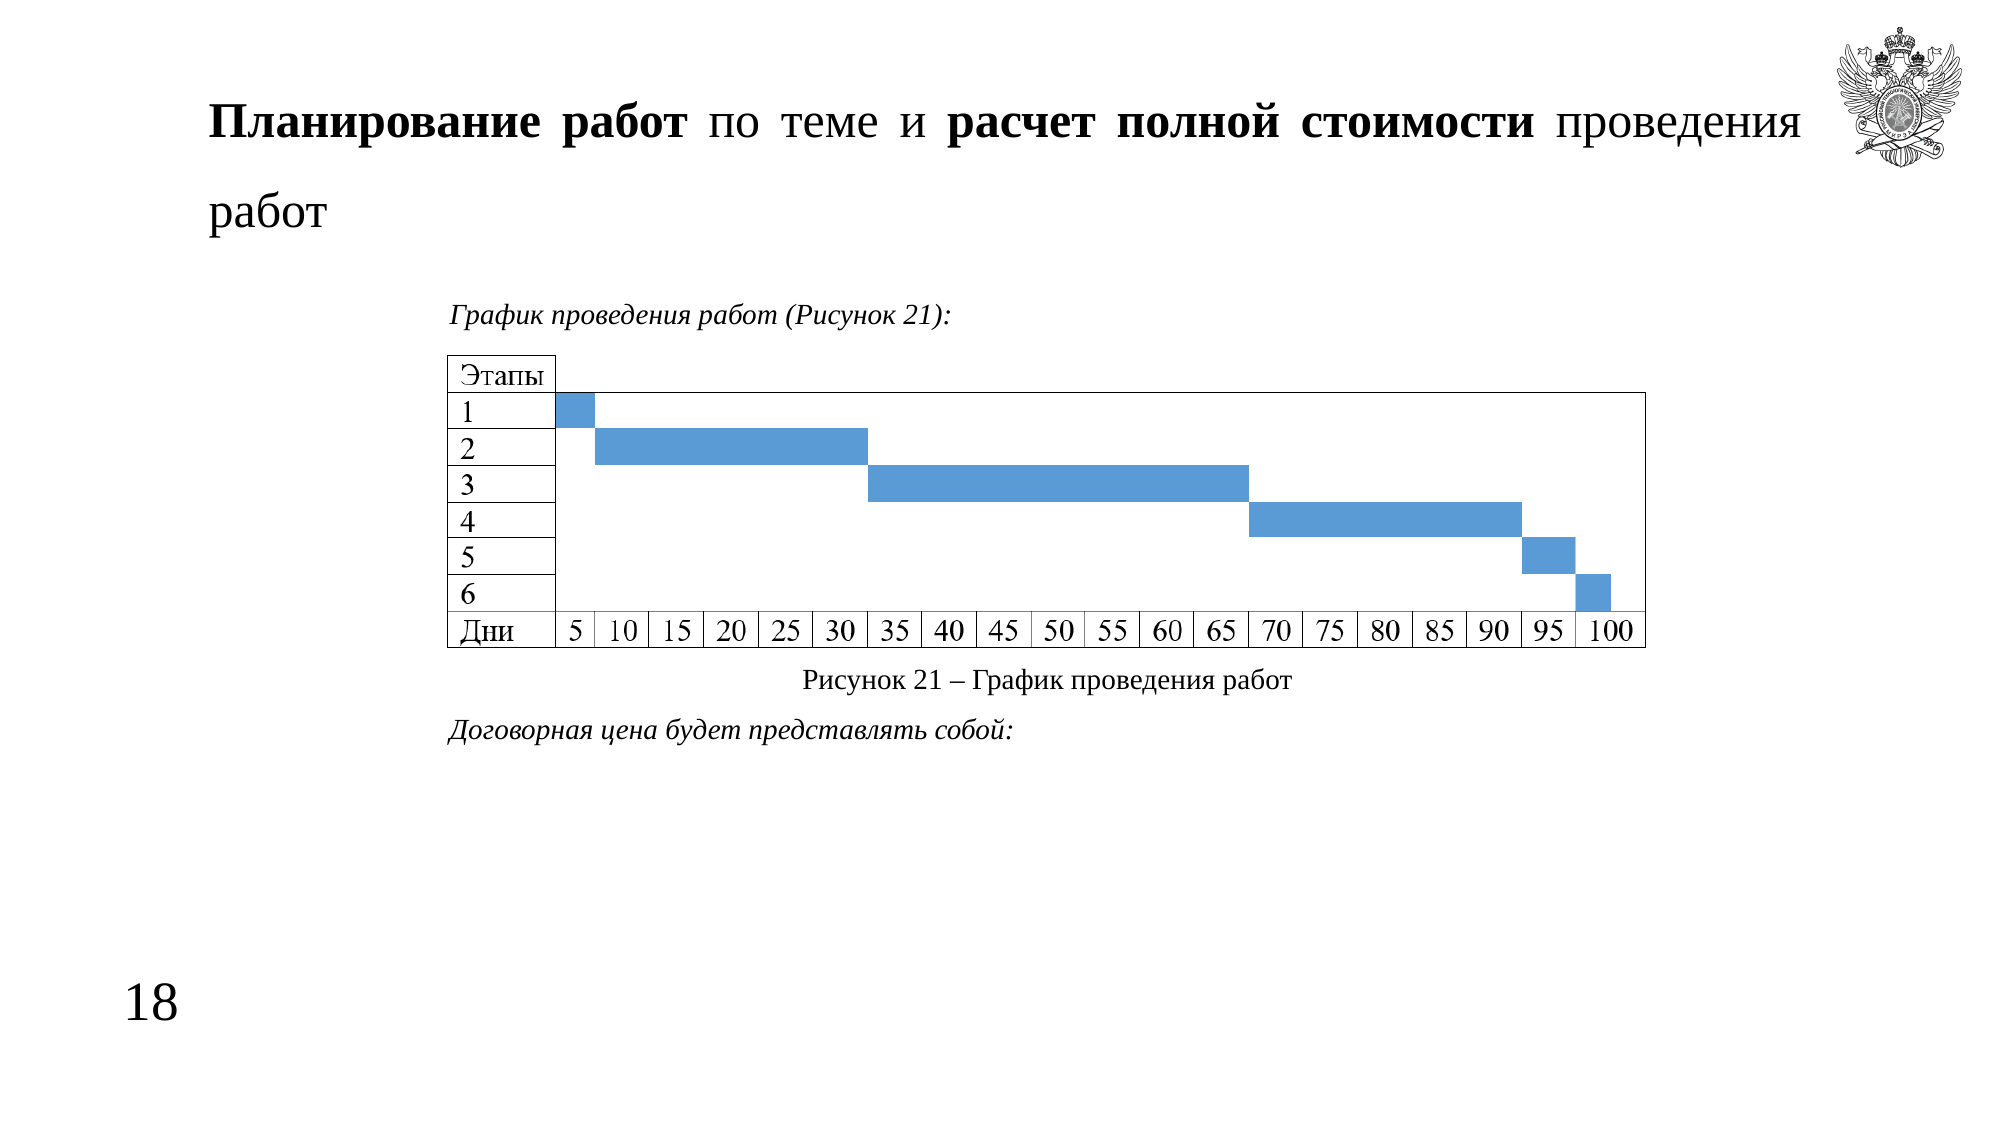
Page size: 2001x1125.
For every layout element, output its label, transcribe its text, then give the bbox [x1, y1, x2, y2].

text_box Планирование работ по теме и расчет полной стоимости проведения работ [188, 37, 1822, 233]
text_box 18 [108, 957, 220, 1039]
picture [434, 341, 1661, 676]
text_box Рисунок 21 – График проведения работ [778, 676, 1317, 703]
text_box График проведения работ (Рисунок 21): [434, 288, 974, 338]
picture [1837, 27, 1962, 168]
